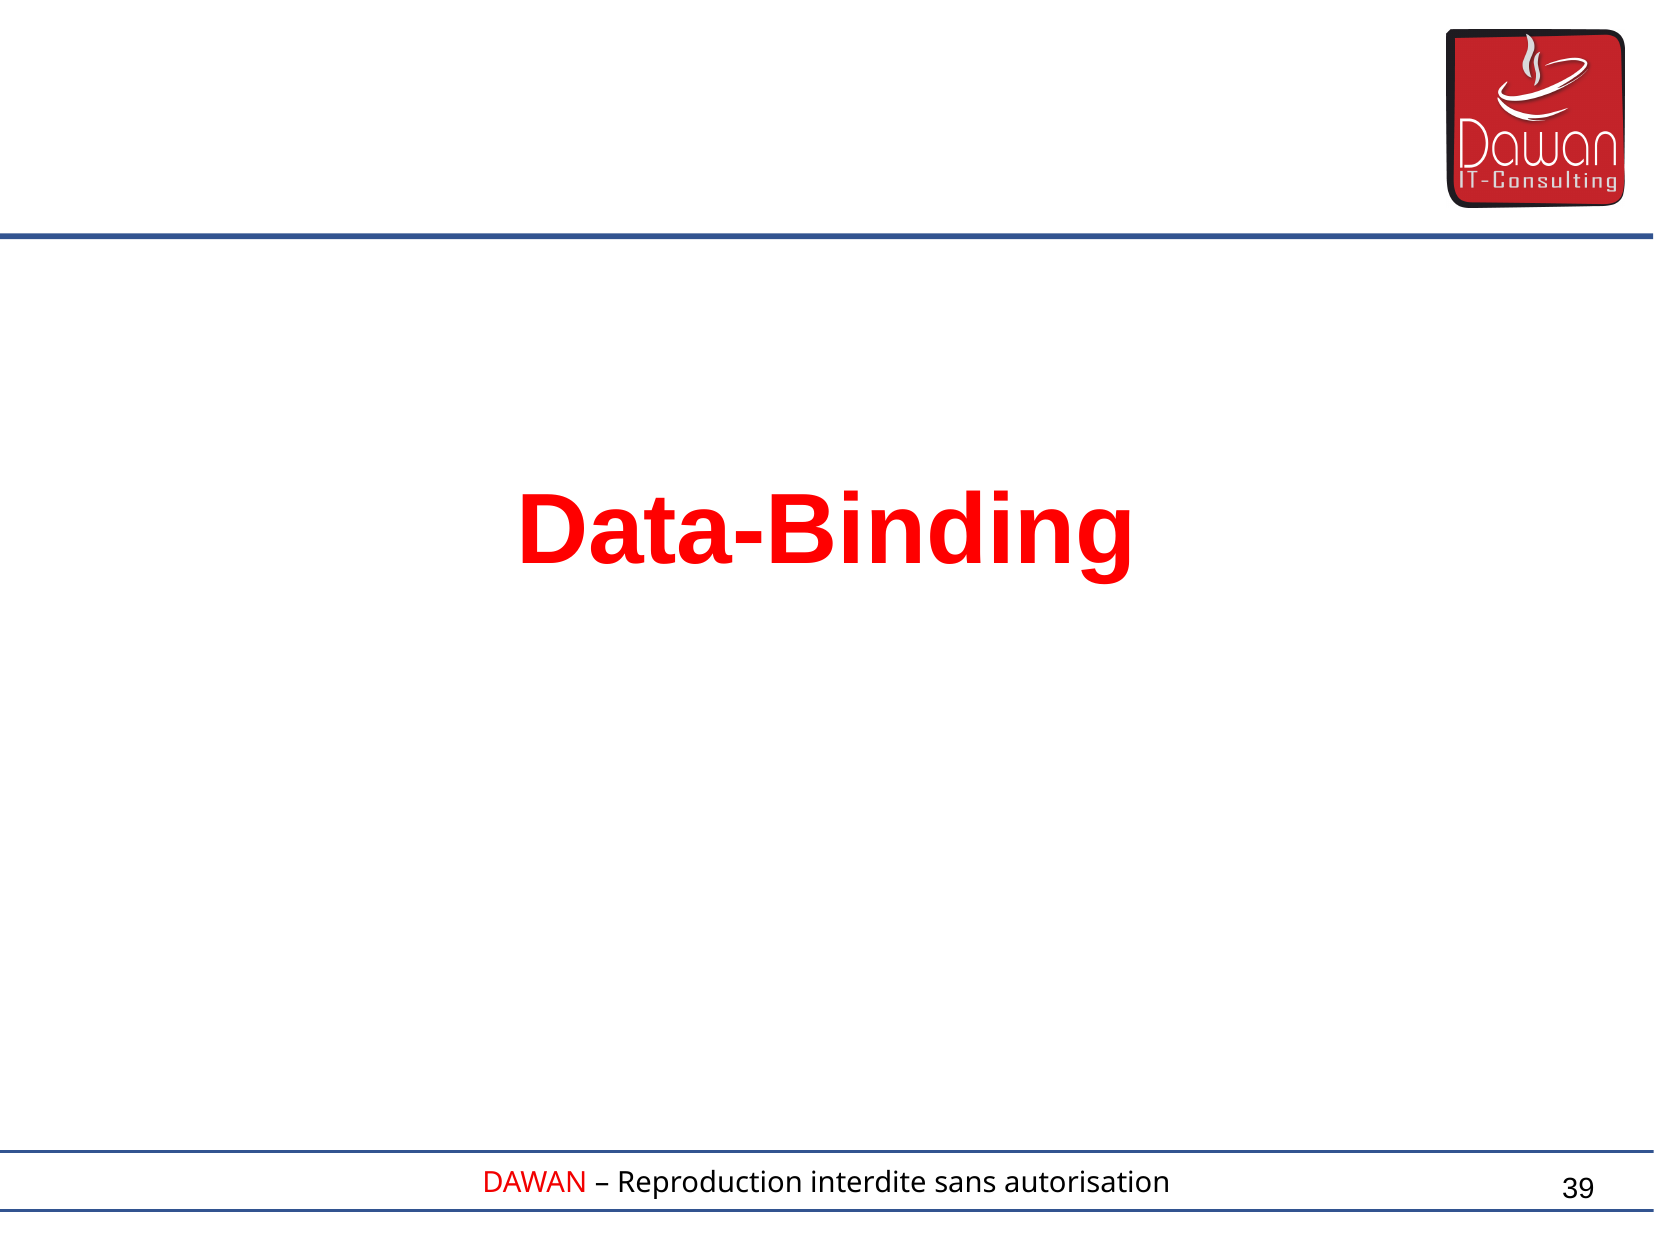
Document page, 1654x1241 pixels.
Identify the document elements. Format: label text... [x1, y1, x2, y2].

picture [1446, 29, 1625, 208]
list Data-Binding [59, 463, 1595, 674]
slide_number 39 [1535, 1169, 1595, 1233]
